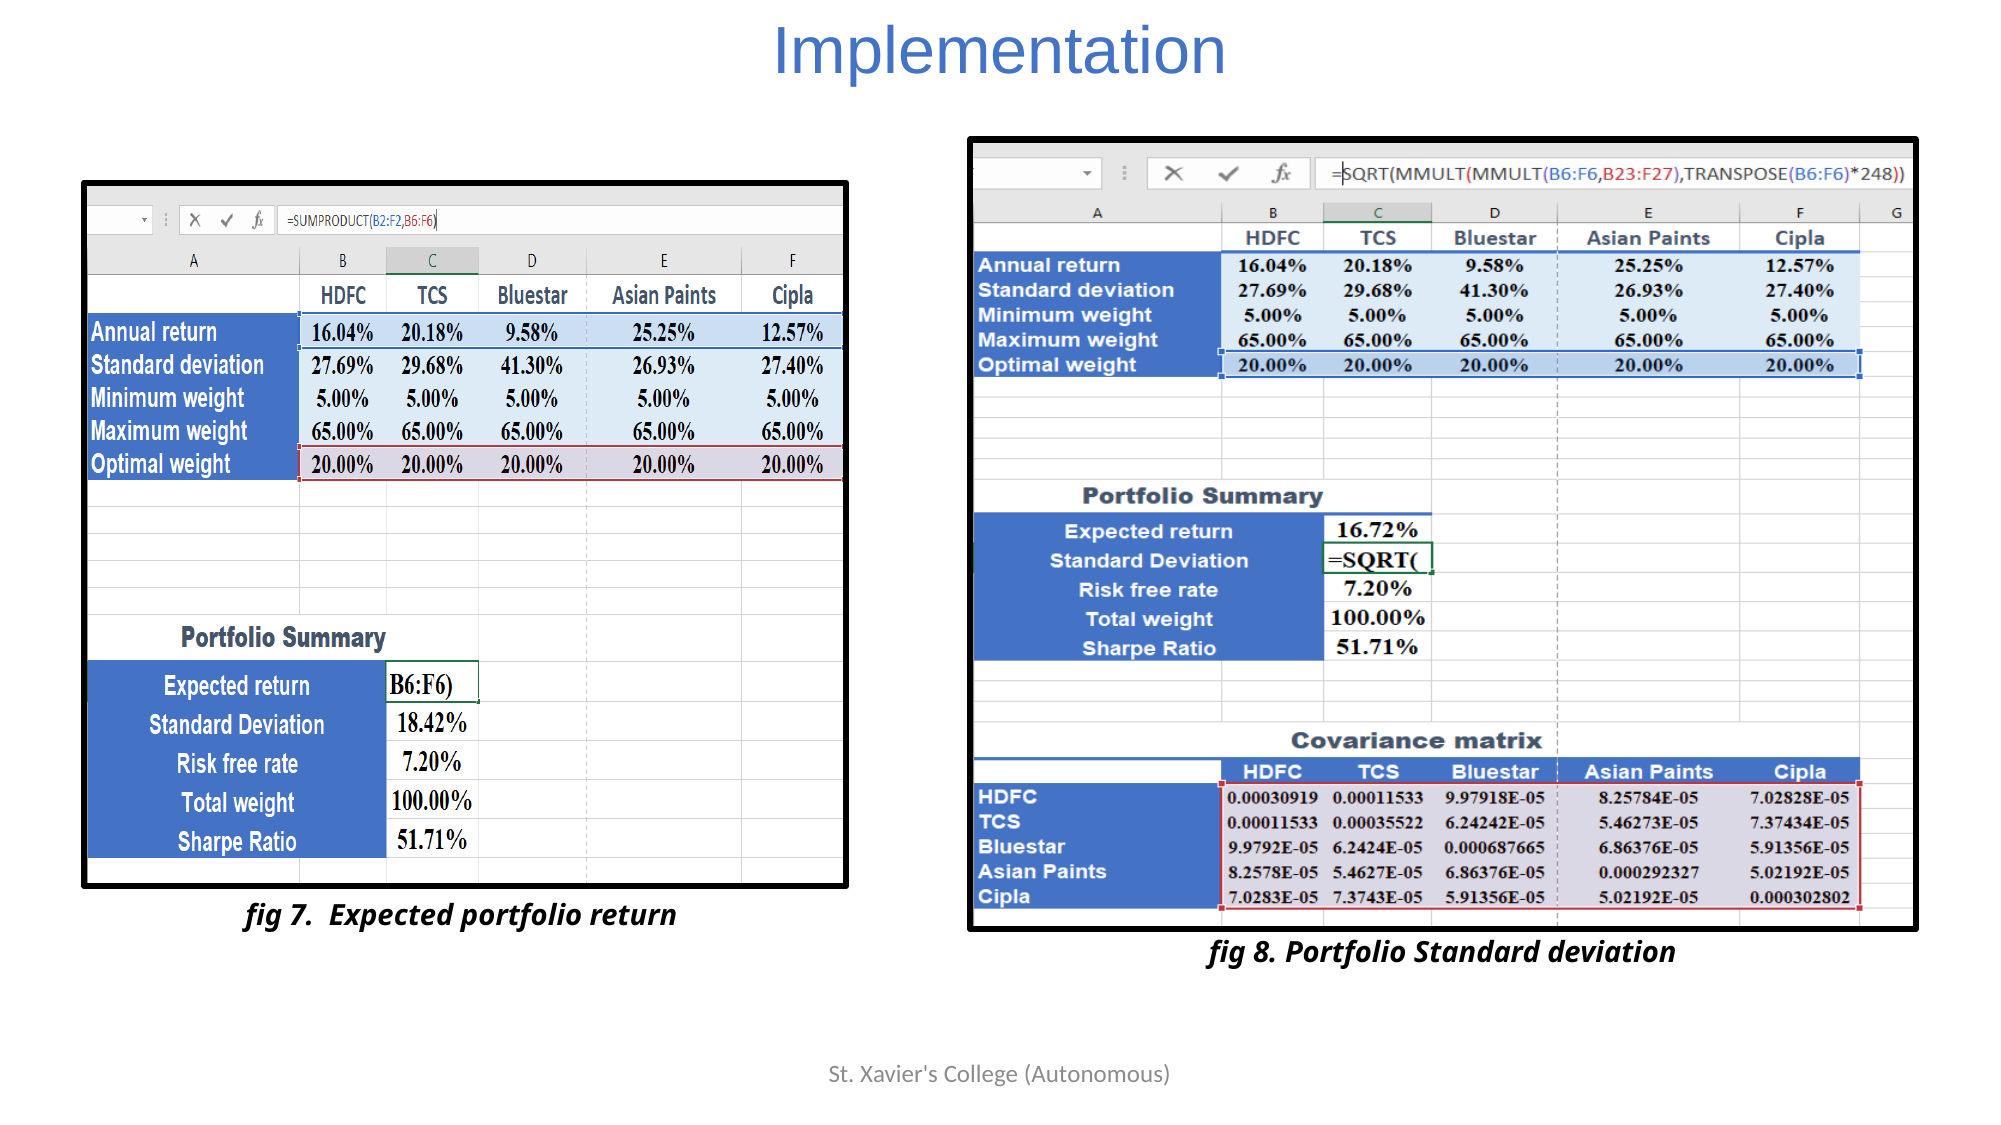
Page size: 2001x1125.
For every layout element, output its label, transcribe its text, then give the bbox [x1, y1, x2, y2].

footer St. Xavier's College (Autonomous) [662, 1042, 1338, 1103]
text_box Implementation [0, 0, 2000, 95]
text_box fig 7. Expected portfolio return [159, 889, 772, 939]
picture [973, 142, 1913, 927]
picture [87, 185, 844, 883]
text_box fig 8. Portfolio Standard deviation [973, 927, 1913, 976]
